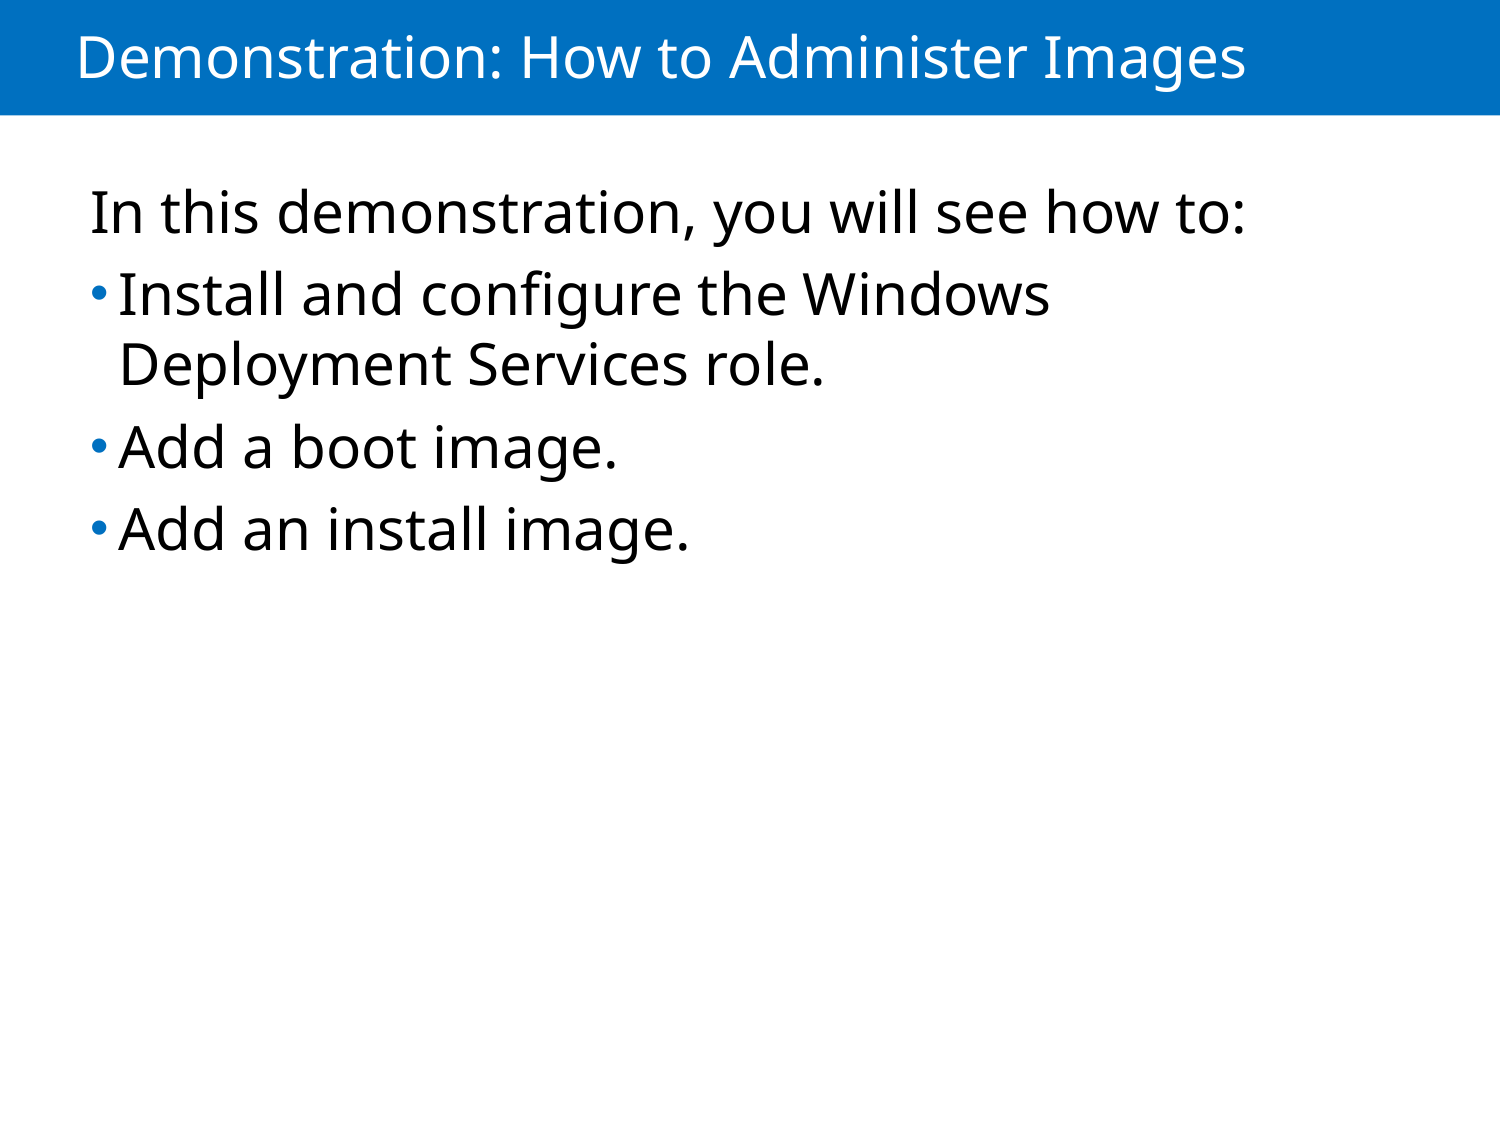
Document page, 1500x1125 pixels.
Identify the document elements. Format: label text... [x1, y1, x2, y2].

text_box In this demonstration, you will see how to: Install and configure the Windows Deployment Services role. Add a boot image. Add an install image. [75, 167, 1408, 1012]
title Demonstration: How to Administer Images [75, 0, 1351, 122]
